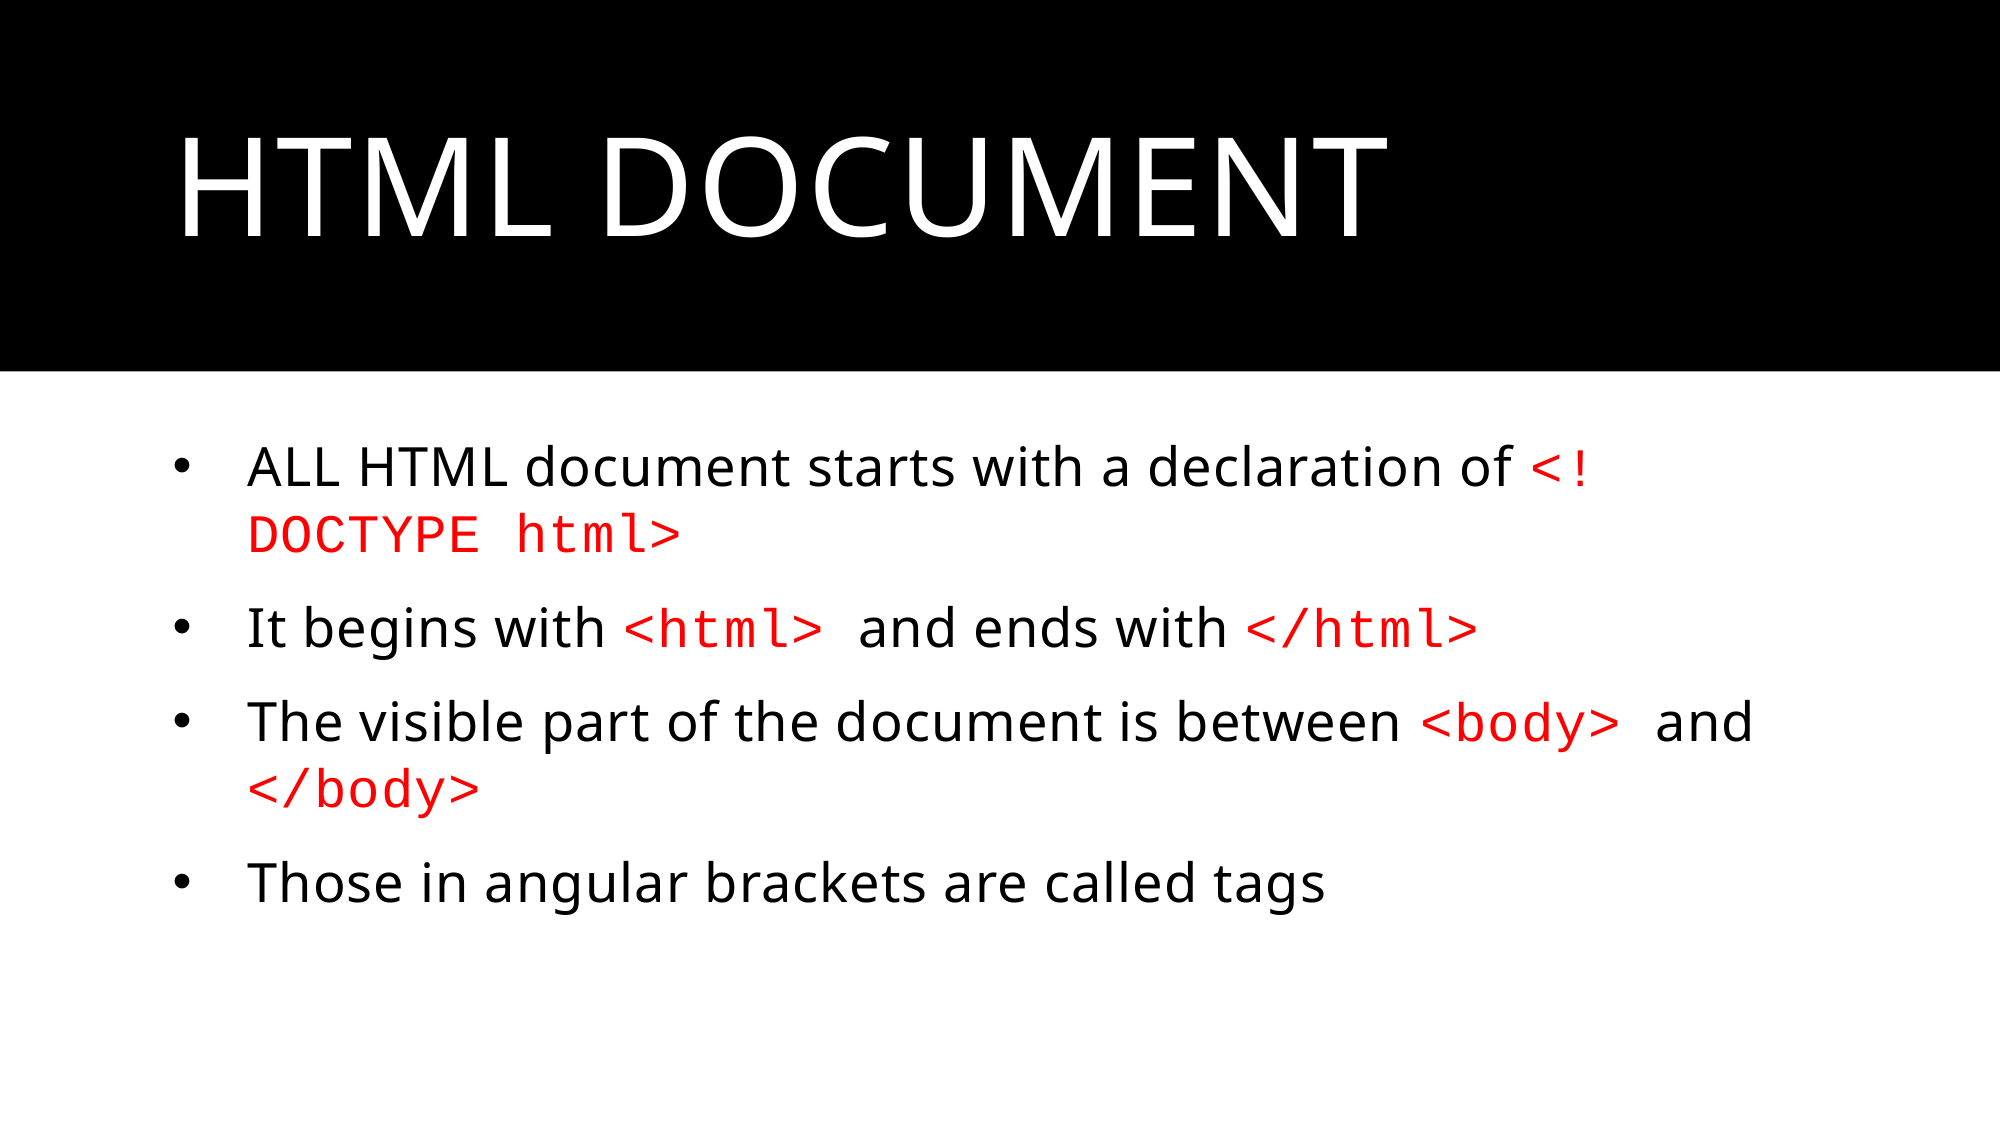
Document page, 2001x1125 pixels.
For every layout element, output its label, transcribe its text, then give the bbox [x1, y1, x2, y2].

title HTML Document [157, 52, 1842, 332]
list ALL HTML document starts with a declaration of <!DOCTYPE html> It begins with <html> and ends with </html> The visible part of the document is between <body> and </body> Those in angular brackets are called tags [157, 424, 1842, 1014]
